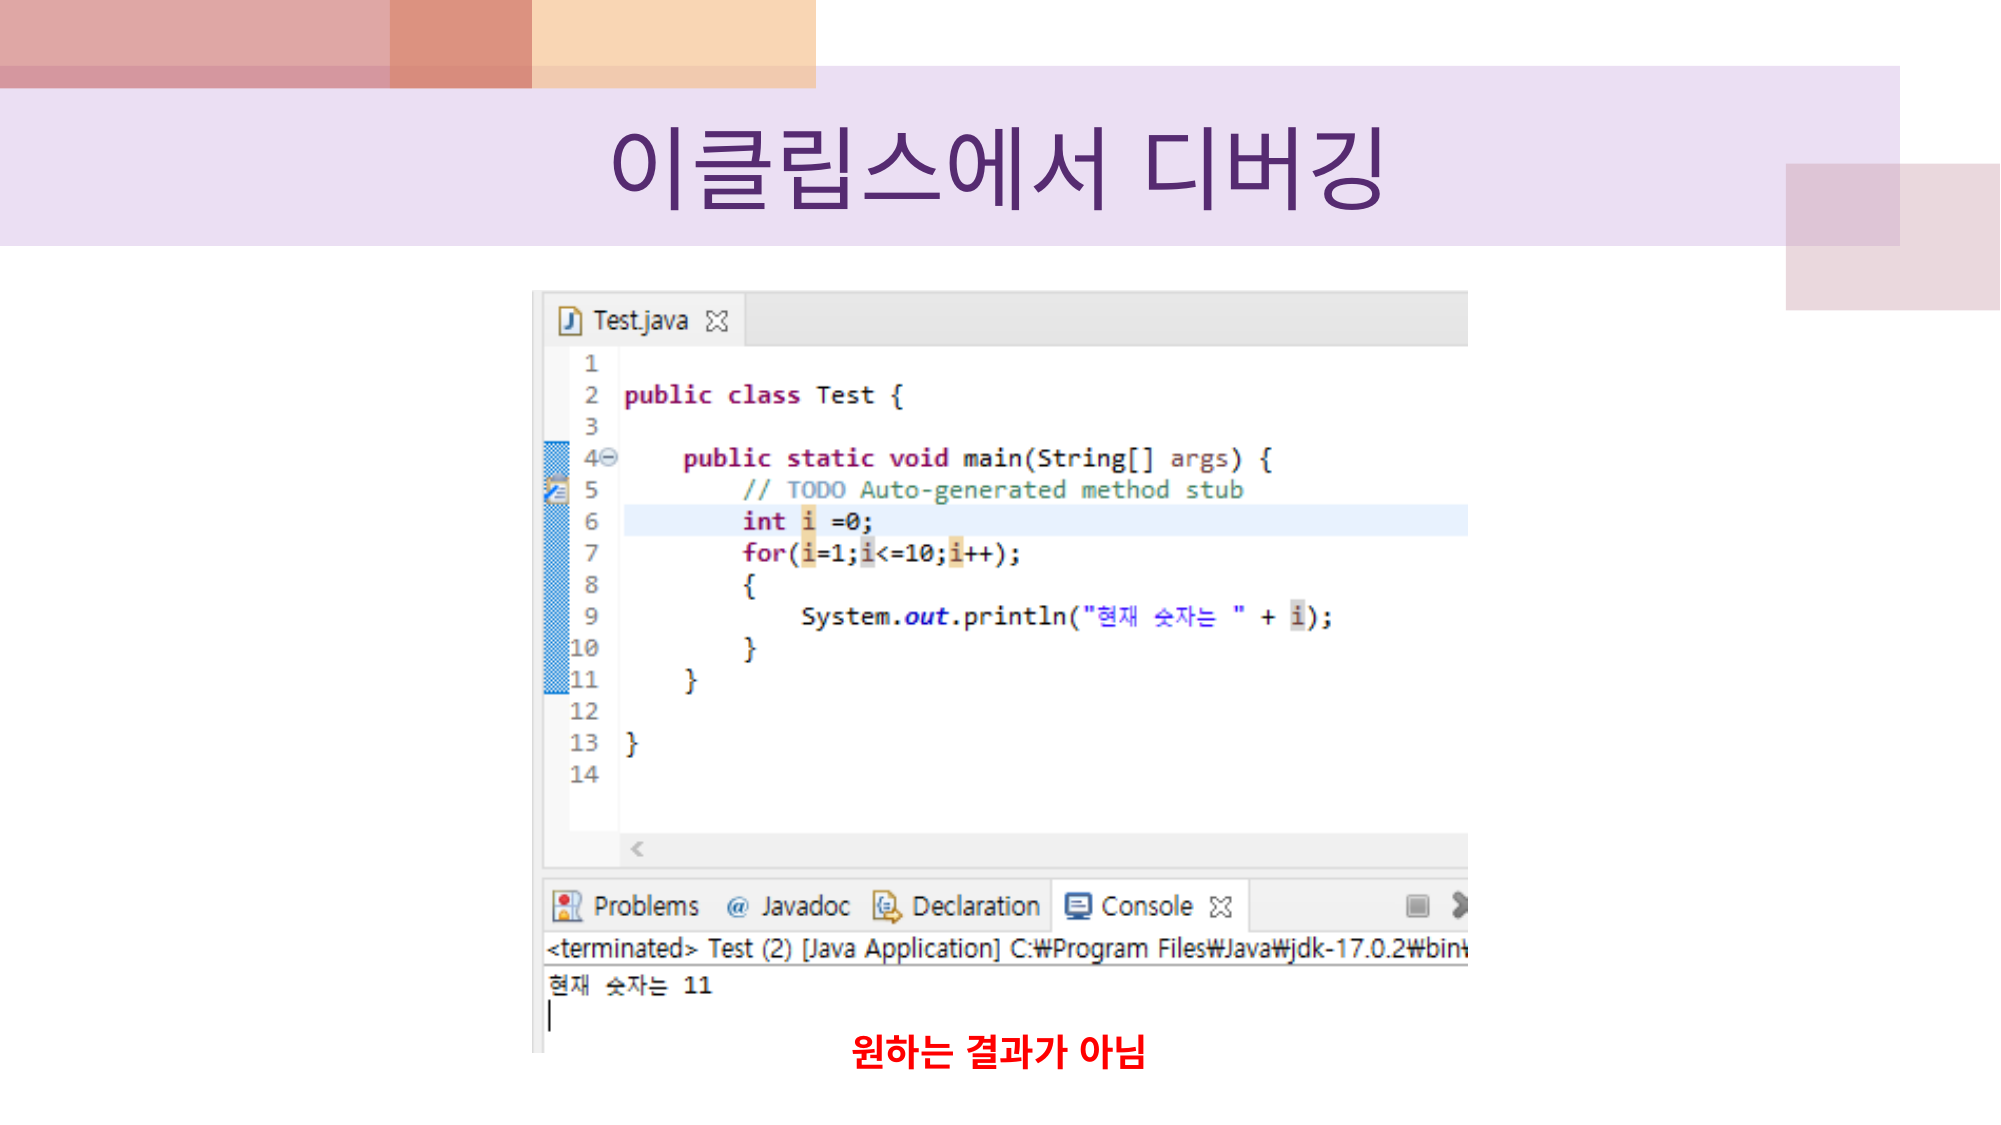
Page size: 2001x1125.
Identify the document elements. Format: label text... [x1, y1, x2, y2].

picture [532, 290, 1468, 1053]
text_box 원하는 결과가 아님 [836, 1063, 1164, 1082]
title 이클립스에서 디버깅 [99, 88, 1900, 246]
